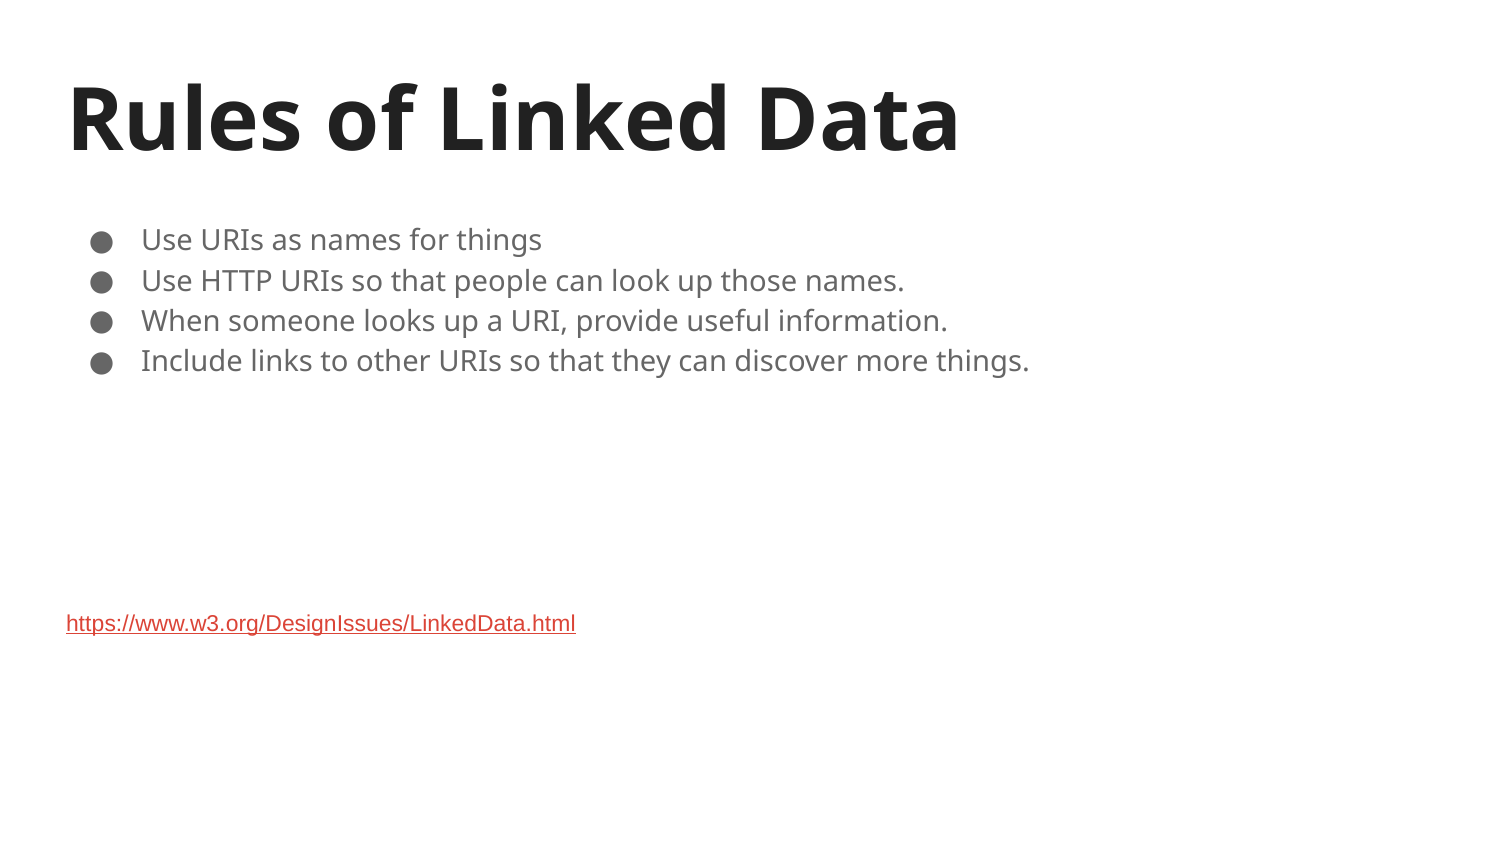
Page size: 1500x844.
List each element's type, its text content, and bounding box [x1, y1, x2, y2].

title Rules of Linked Data [51, 48, 1449, 180]
list Use URIs as names for things Use HTTP URIs so that people can look up those names. When someone looks up a URI, provide useful information. Include links to other URIs so that they can discover more things. https://www.w3.org/DesignIssues/LinkedData.html [51, 201, 1449, 750]
